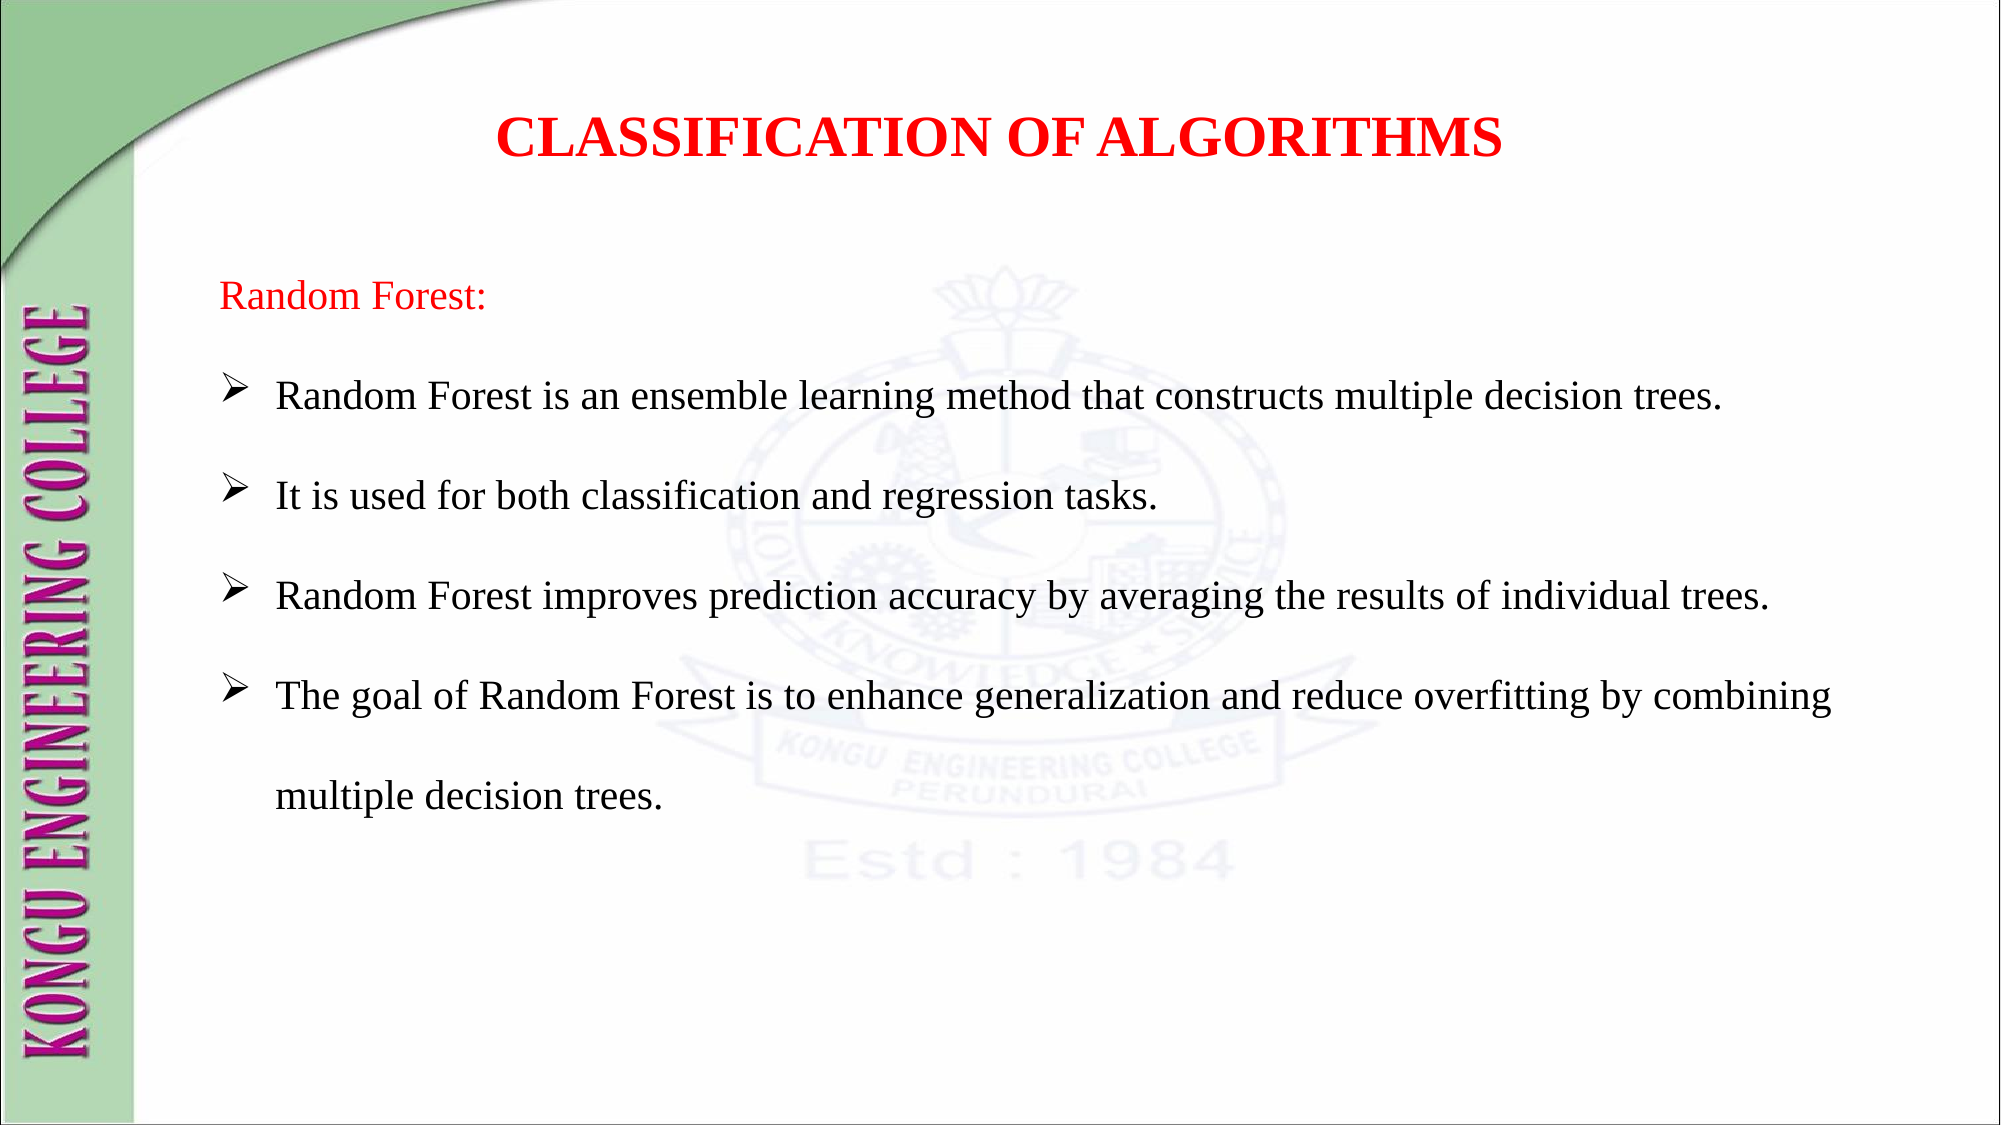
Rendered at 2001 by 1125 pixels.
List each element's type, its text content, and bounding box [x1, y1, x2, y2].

text_box CLASSIFICATION OF ALGORITHMS [480, 91, 1520, 176]
text_box Random Forest: Random Forest is an ensemble learning method that constructs multiple decision trees. It is used for both classification and regression tasks. Random Forest improves prediction accuracy by averaging the results of individual trees. The goal of Random Forest is to enhance generalization and reduce overfitting by combining multiple decision trees. [204, 260, 1912, 926]
picture [0, 0, 2001, 1125]
